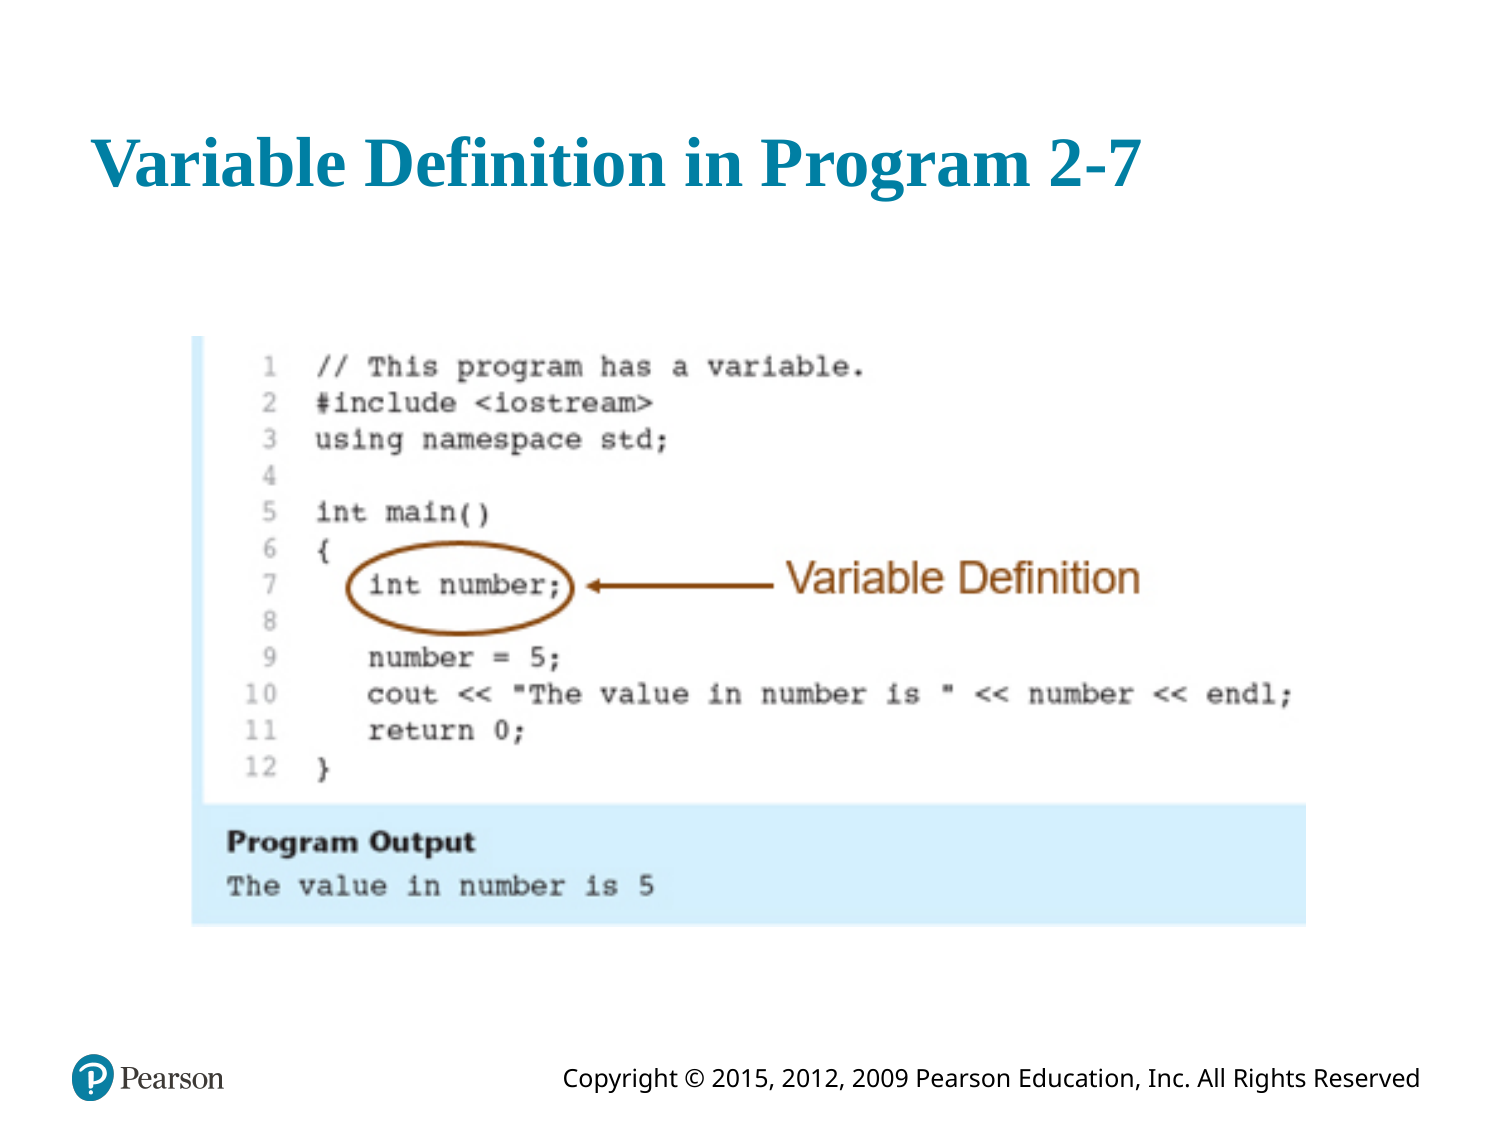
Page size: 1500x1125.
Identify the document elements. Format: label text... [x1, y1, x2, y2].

picture [190, 335, 1307, 927]
picture [98, 1054, 224, 1101]
title Variable Definition in Program 2-7 [75, 0, 1425, 216]
picture [80, 1063, 106, 1088]
picture [72, 1054, 88, 1070]
picture [72, 1087, 83, 1101]
